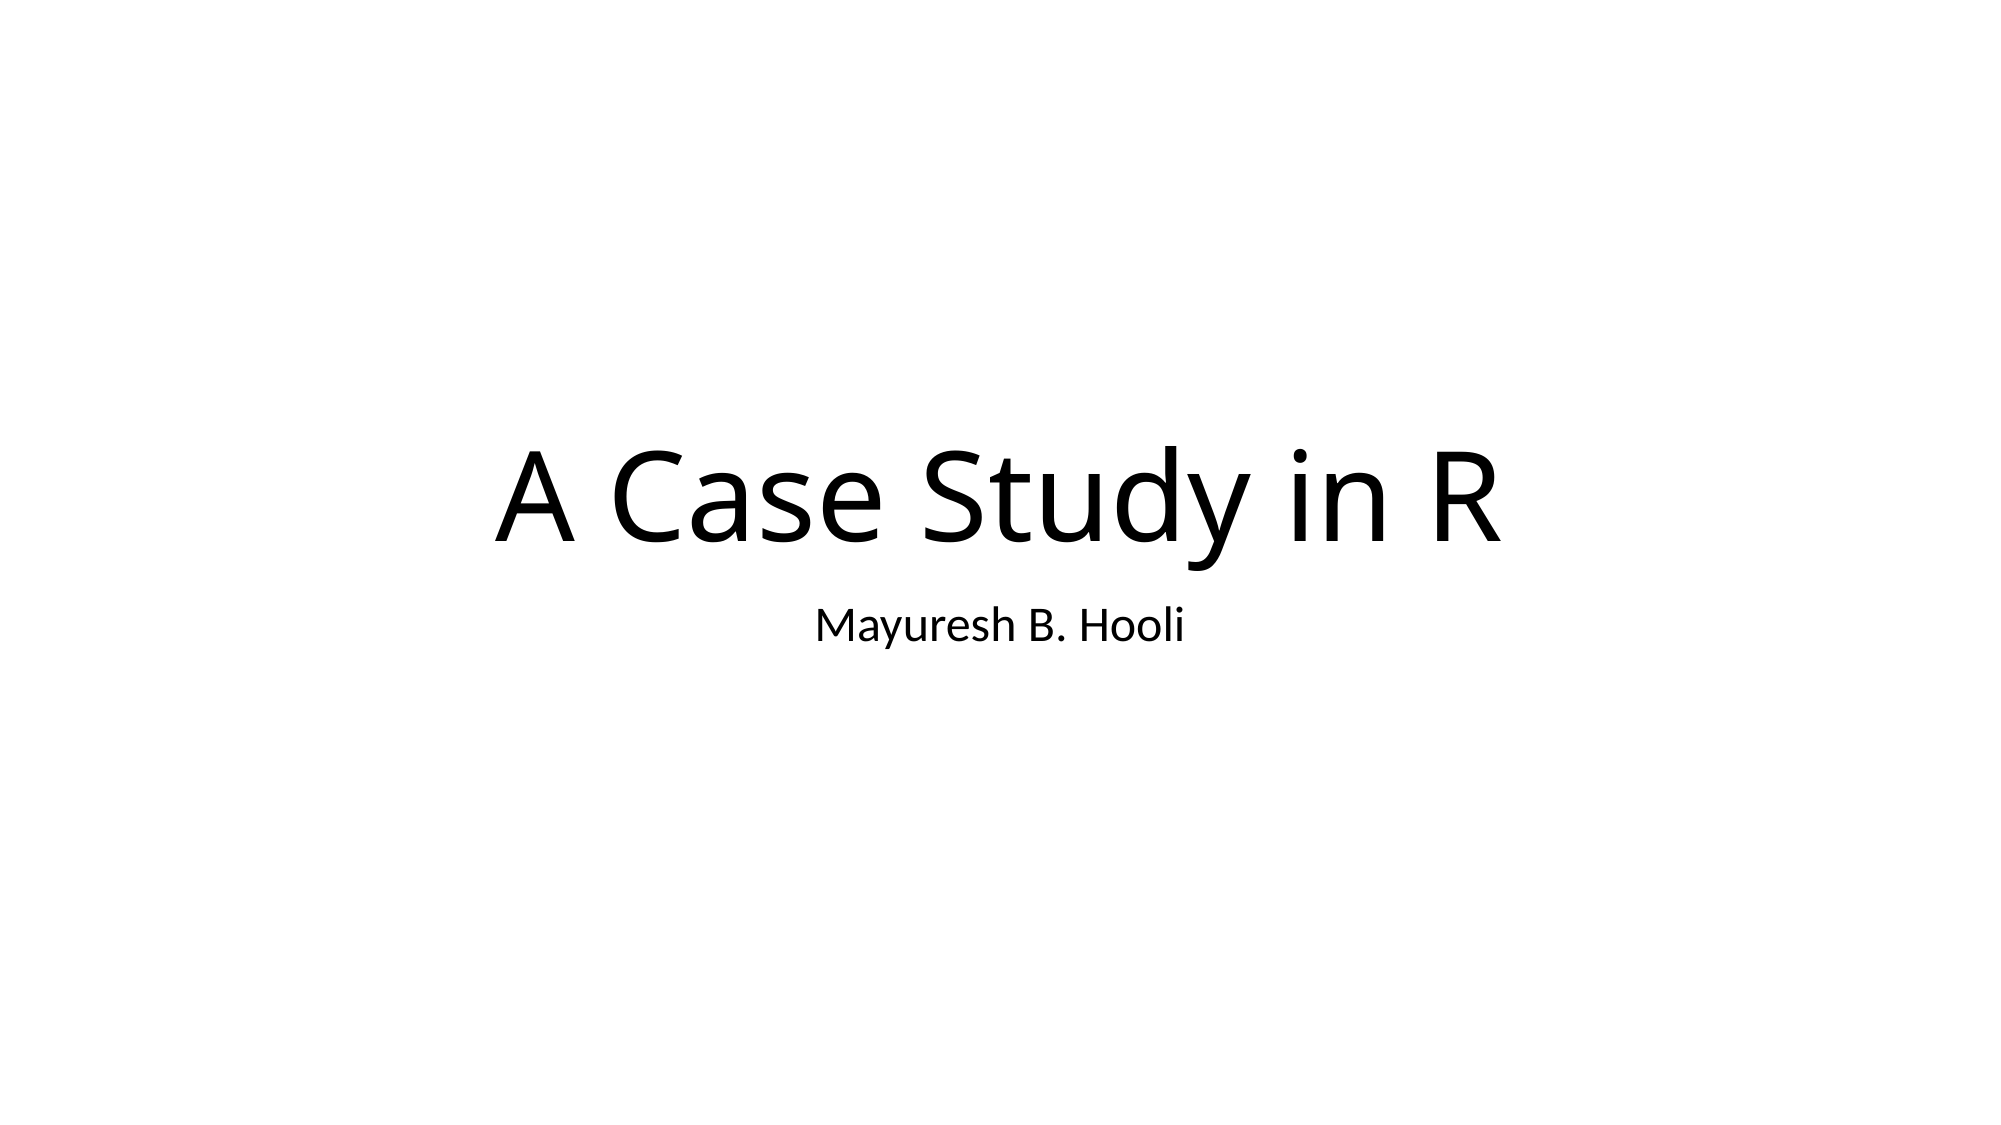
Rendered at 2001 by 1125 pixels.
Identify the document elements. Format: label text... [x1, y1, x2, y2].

title A Case Study in R [249, 184, 1750, 576]
subtitle Mayuresh B. Hooli [249, 590, 1750, 863]
